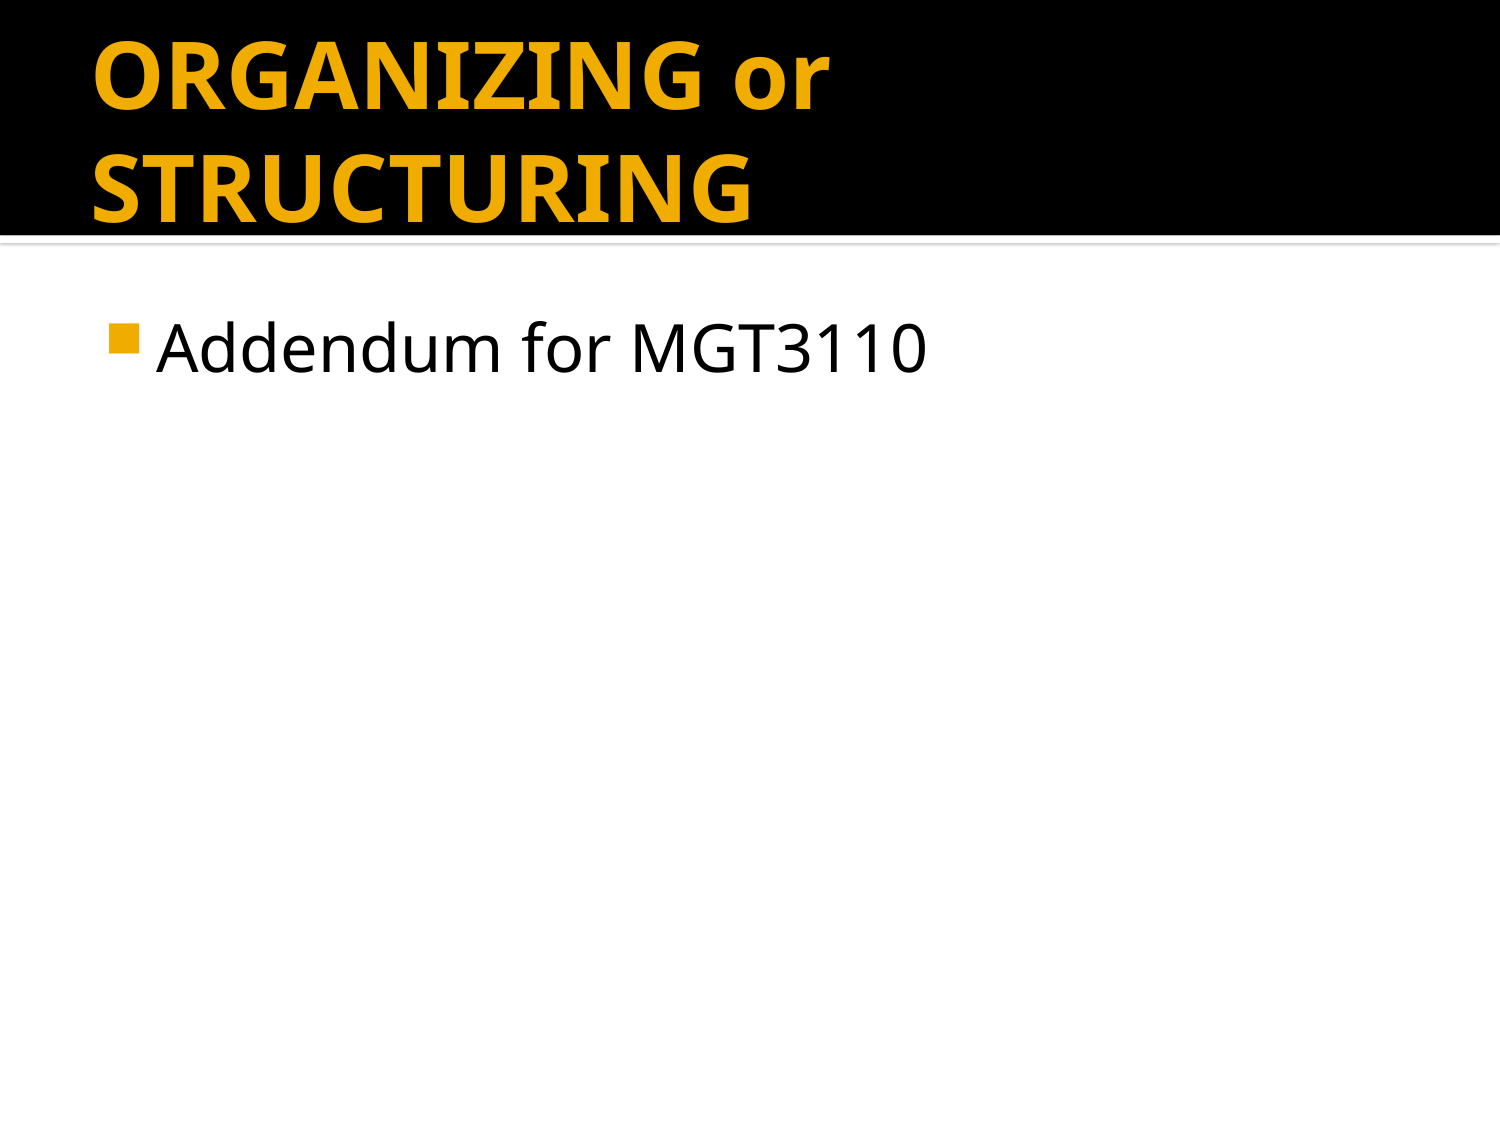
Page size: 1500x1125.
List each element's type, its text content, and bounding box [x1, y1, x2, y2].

title ORGANIZING or STRUCTURING [75, 25, 1425, 231]
list Addendum for MGT3110 [75, 291, 1425, 1050]
